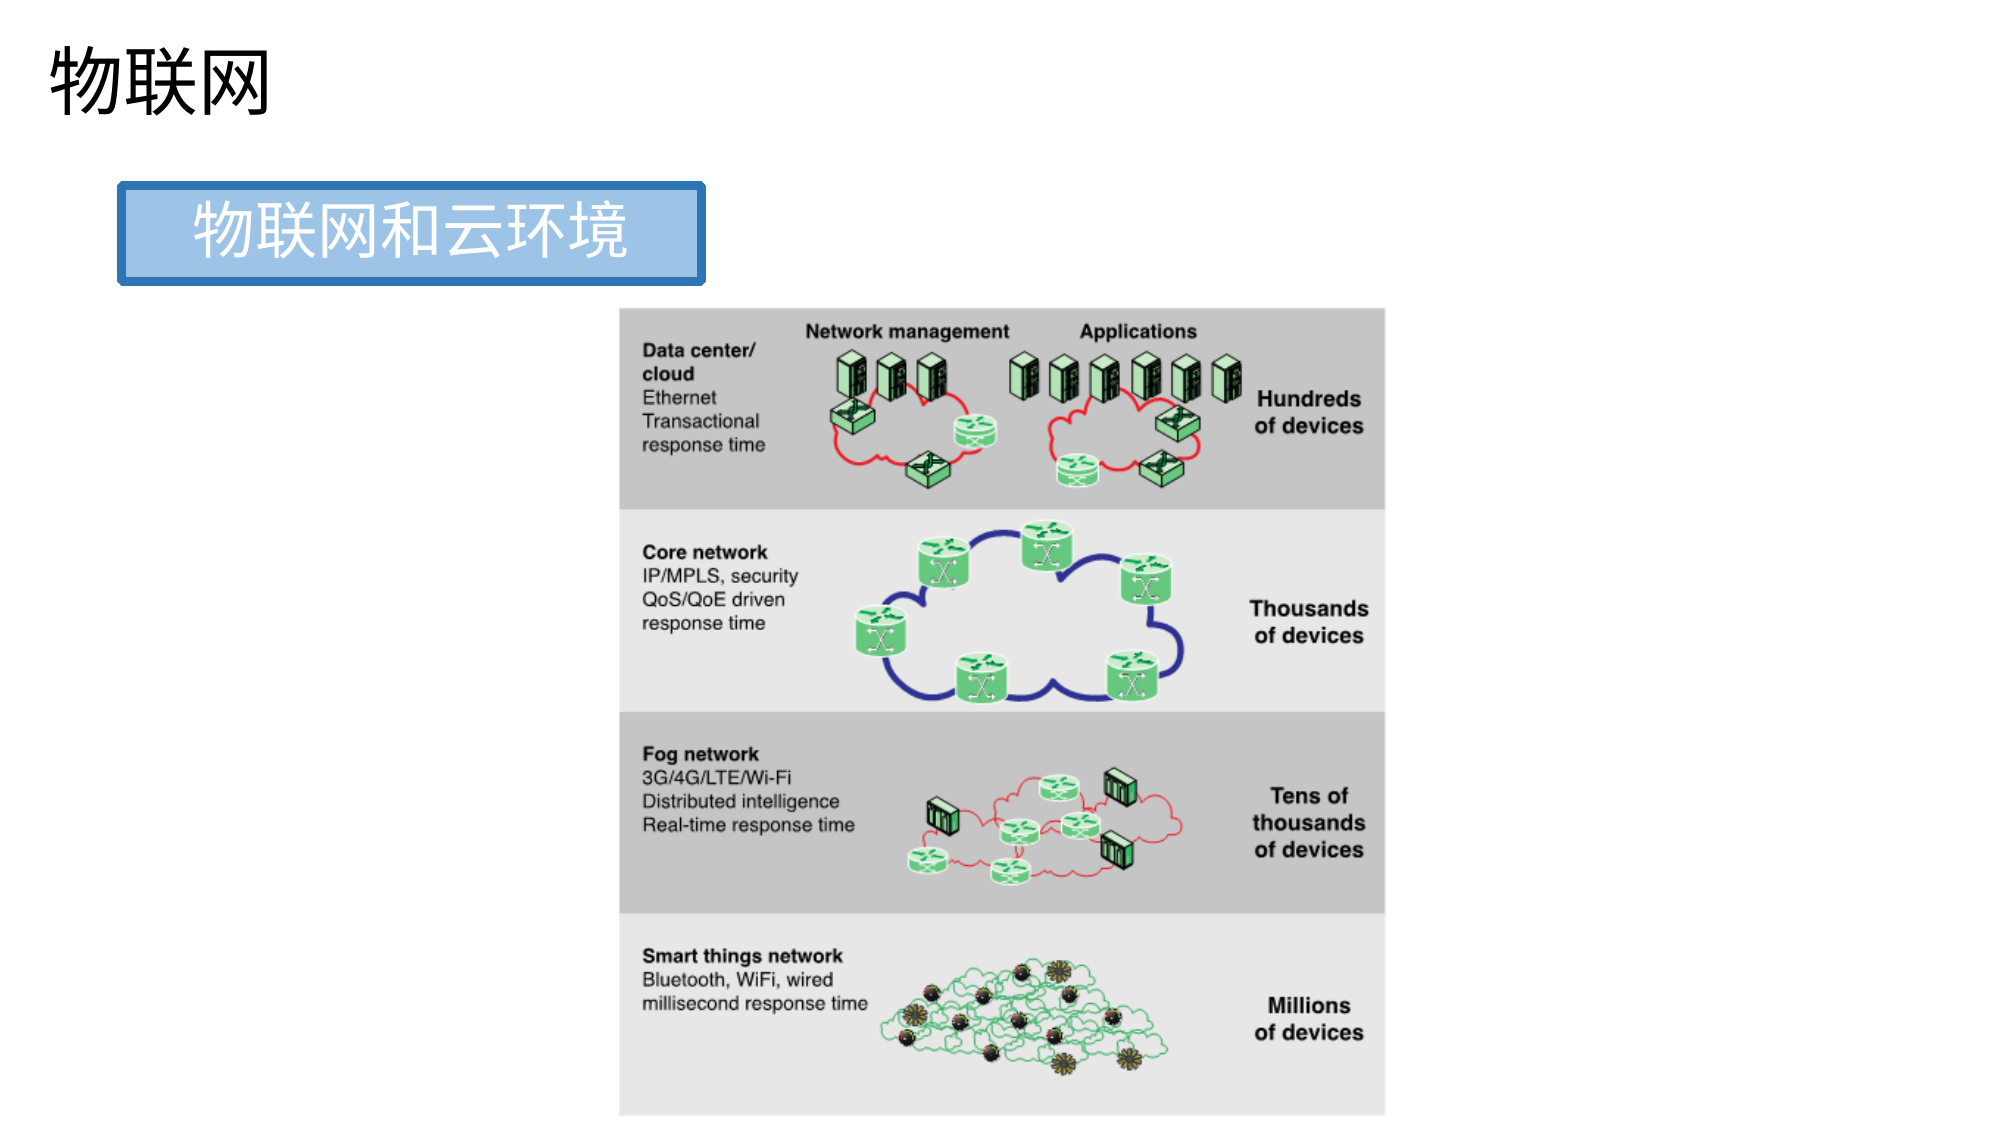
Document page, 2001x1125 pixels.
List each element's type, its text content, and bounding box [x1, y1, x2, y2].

text_box 物联网 [31, 0, 919, 160]
text_box 物联网和云环境 [121, 185, 702, 282]
picture [602, 295, 1398, 1125]
